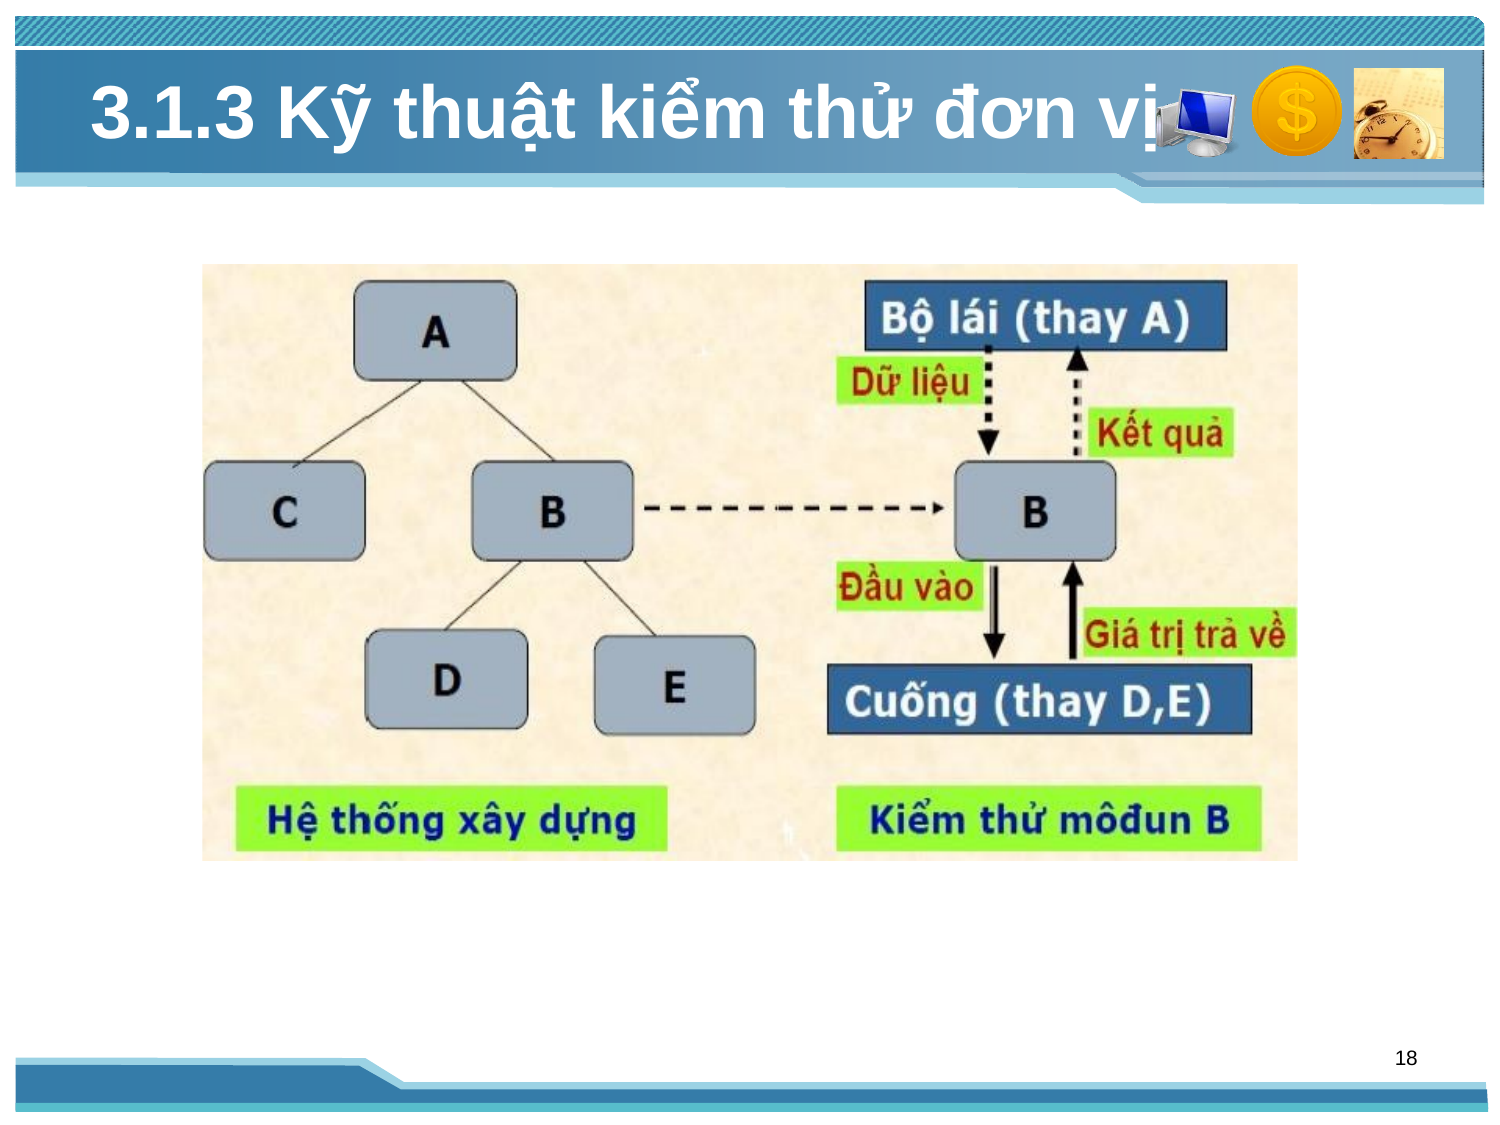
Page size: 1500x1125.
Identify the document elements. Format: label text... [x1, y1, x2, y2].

text_box kiểm thử đơn vị [1167, 171, 1485, 181]
picture [1167, 181, 1485, 188]
picture [15, 16, 1485, 46]
picture [15, 50, 1485, 188]
slide_number 18 [1388, 1044, 1424, 1125]
text_box [202, 264, 1298, 861]
title 3.1.3 Kỹ thuật kiểm thử đơn vị [87, 61, 1167, 252]
